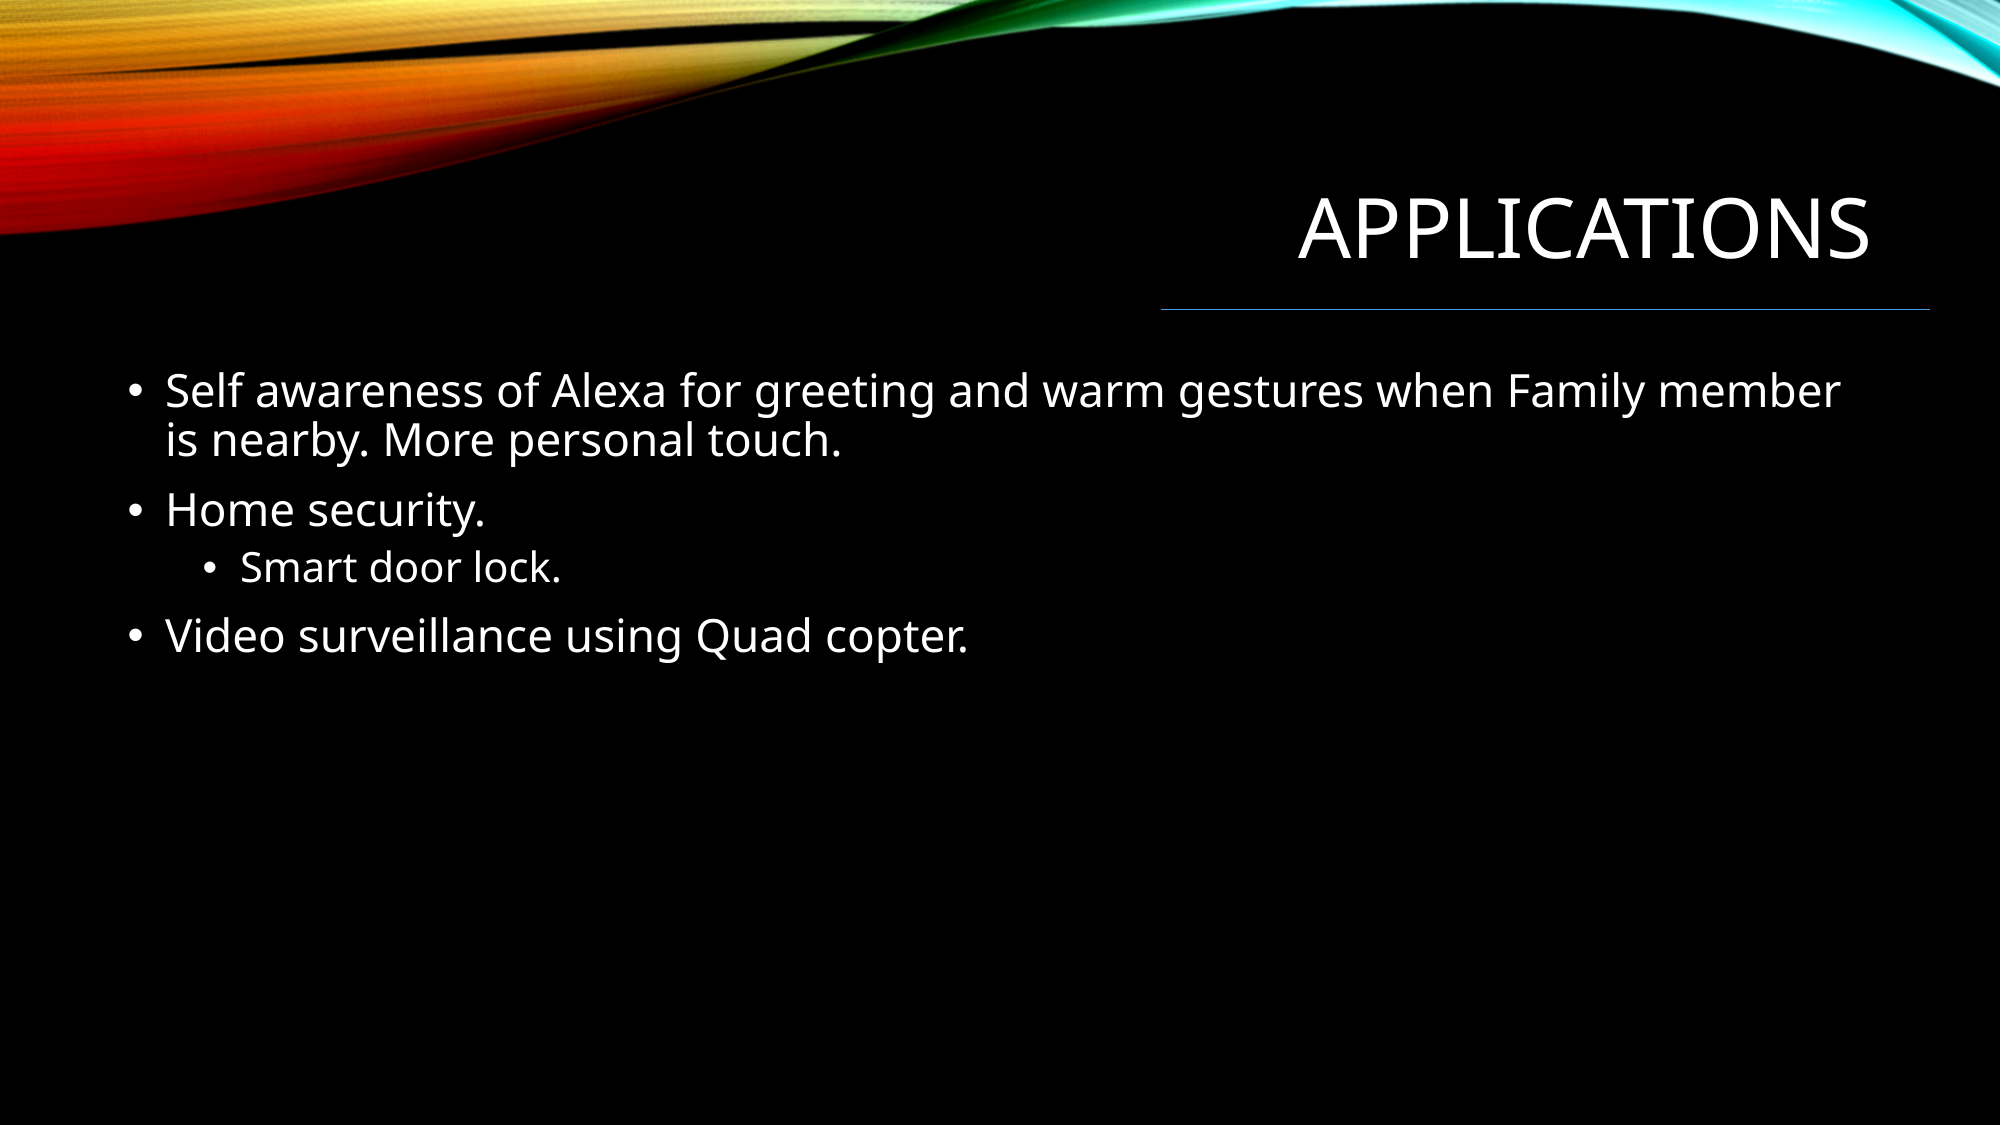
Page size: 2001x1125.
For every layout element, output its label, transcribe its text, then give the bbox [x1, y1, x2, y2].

list Self awareness of Alexa for greeting and warm gestures when Family member is nearby. More personal touch. Home security. Smart door lock. Video surveillance using Quad copter. [112, 360, 1888, 692]
title Applications [474, 125, 1888, 338]
picture [0, 0, 2000, 237]
